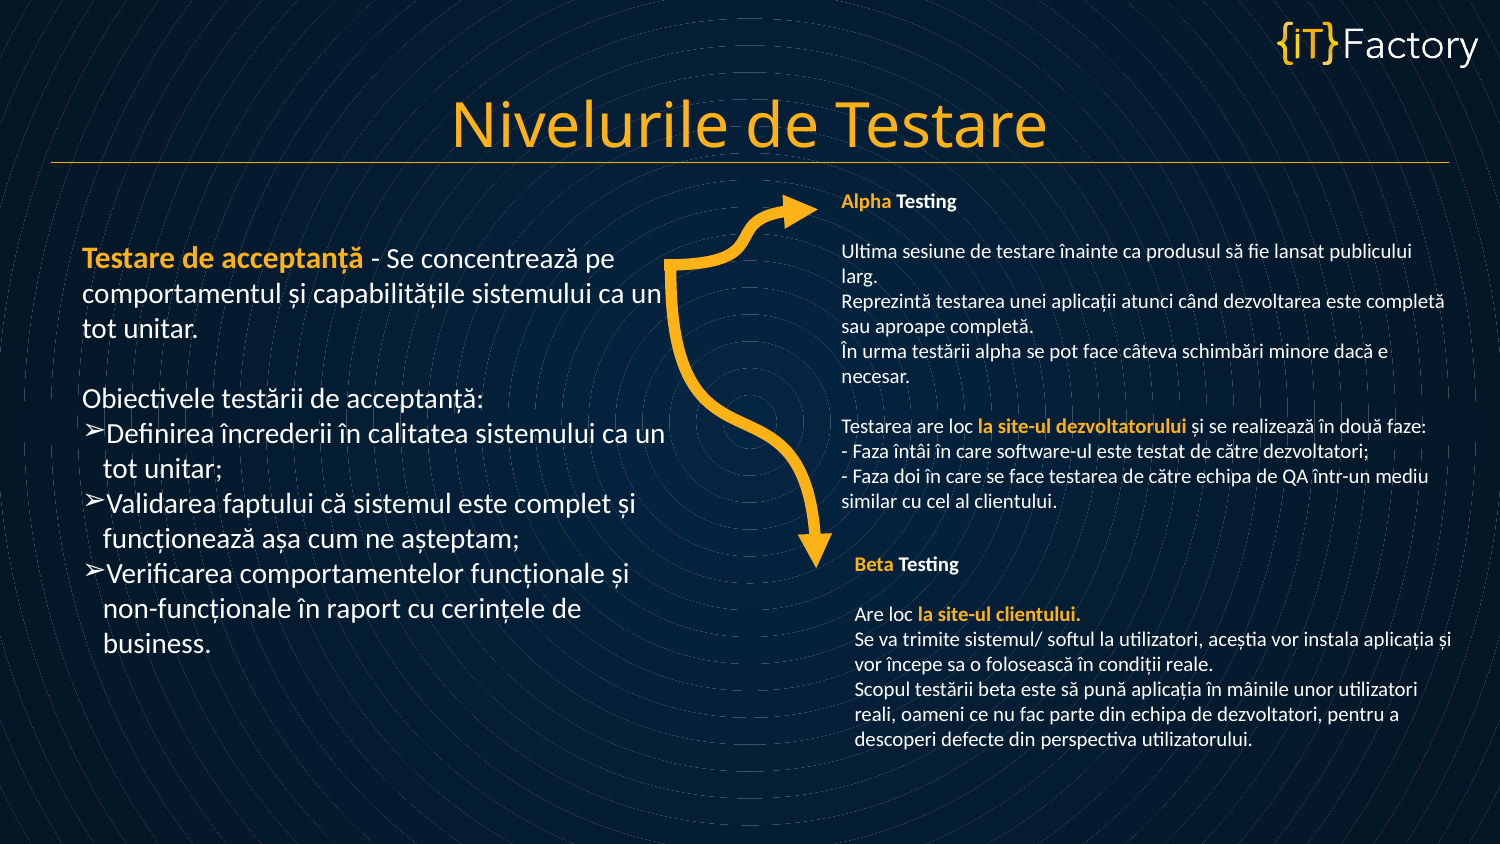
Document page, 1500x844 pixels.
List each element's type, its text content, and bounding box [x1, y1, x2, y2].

text_box Beta Testing Are loc la site-ul clientului. Se va trimite sistemul/ softul la utilizatori, aceștia vor instala aplicația și vor începe sa o folosească în condiții reale. Scopul testării beta este să pună aplicația în mâinile unor utilizatori reali, oameni ce nu fac parte din echipa de dezvoltatori, pentru a descoperi defecte din perspectiva utilizatorului. [843, 545, 1471, 807]
title Nivelurile de Testare [51, 169, 1449, 176]
text_box Testare de acceptanță - Se concentrează pe comportamentul și capabilitățile sistemului ca un tot unitar. Obiectivele testării de acceptanță: Definirea încrederii în calitatea sistemului ca un tot unitar; Validarea faptului că sistemul este complet și funcționează așa cum ne așteptam; Verificarea comportamentelor funcționale și non-funcționale în raport cu cerințele de business. [67, 222, 704, 675]
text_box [663, 209, 819, 266]
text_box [594, 345, 893, 493]
text_box Alpha Testing Ultima sesiune de testare înainte ca produsul să fie lansat publicului larg. Reprezintă testarea unei aplicații atunci când dezvoltarea este completă sau aproape completă. În urma testării alpha se pot face câteva schimbări minore dacă e necesar. Testarea are loc la site-ul dezvoltatorului și se realizează în două faze: - Faza întâi în care software-ul este testat de către dezvoltatori; - Faza doi în care se face testarea de către echipa de QA într-un mediu similar cu cel al clientului. [830, 222, 1458, 519]
picture [1277, 16, 1479, 73]
title Nivelurile de Testare [51, 75, 1449, 162]
